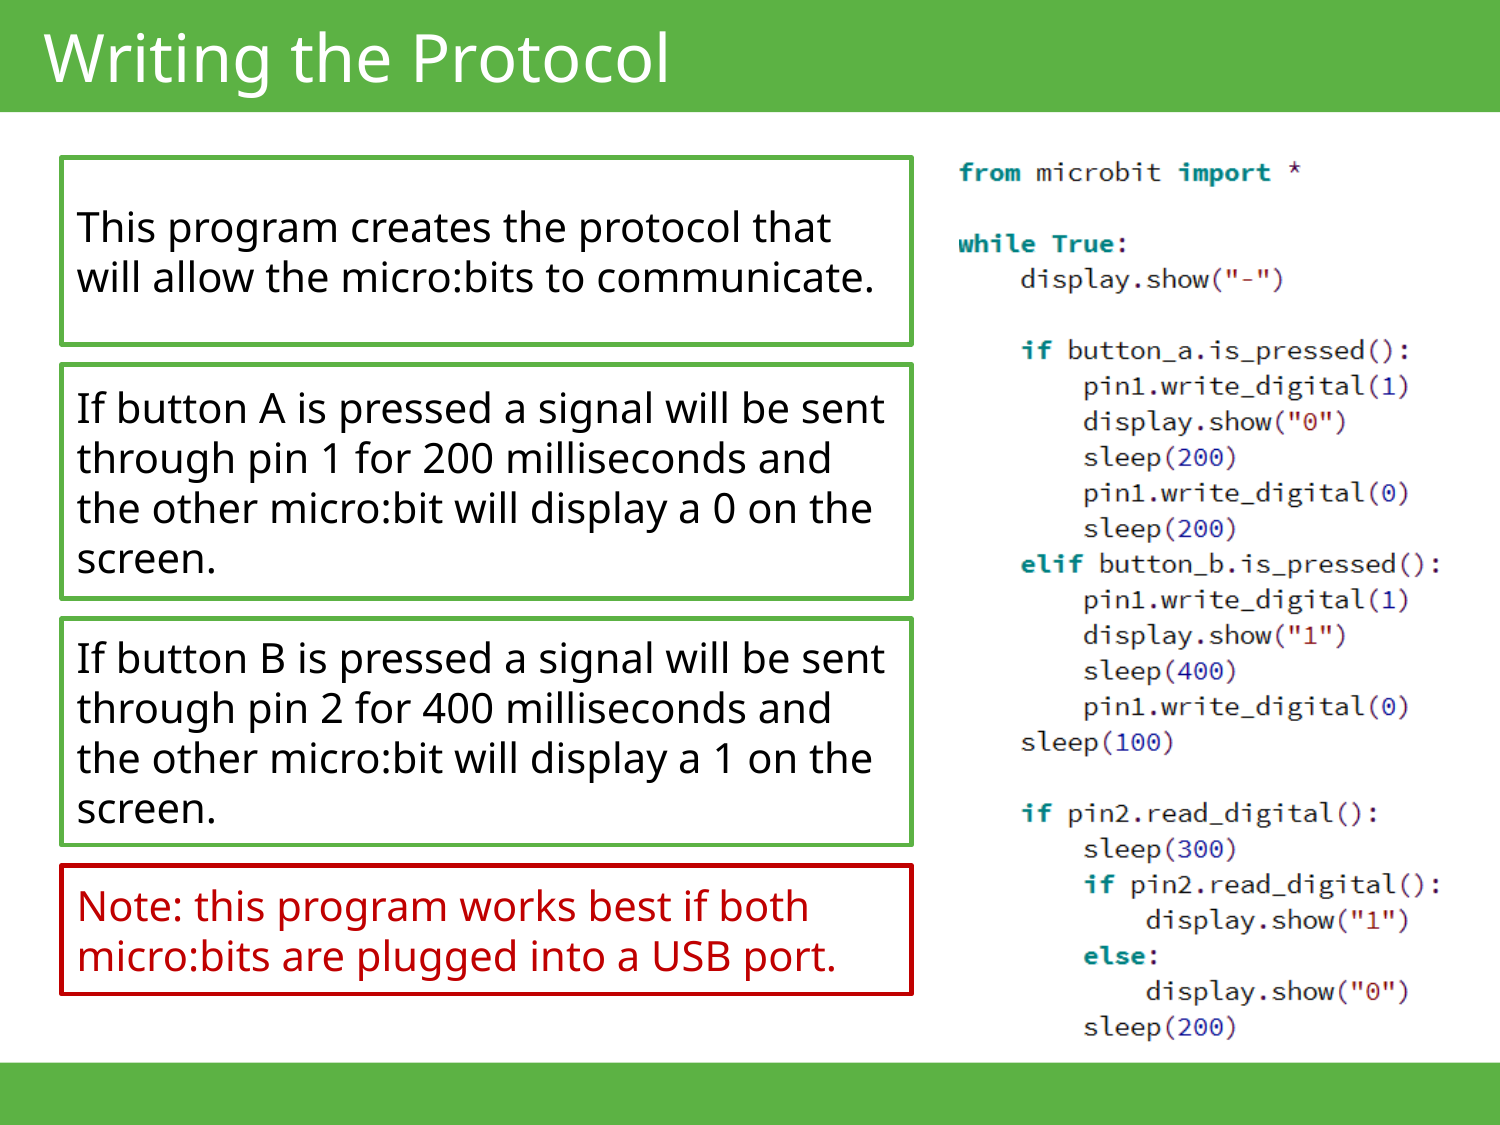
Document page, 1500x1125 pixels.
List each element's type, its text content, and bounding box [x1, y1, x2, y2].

text_box This program creates the protocol that will allow the micro:bits to communicate. [61, 157, 912, 345]
text_box If button A is pressed a signal will be sent through pin 1 for 200 milliseconds and the other micro:bit will display a 0 on the screen. [61, 364, 912, 599]
picture [958, 157, 1452, 1050]
text_box Note: this program works best if both micro:bits are plugged into a USB port. [61, 865, 912, 994]
title Writing the Protocol [28, 0, 1379, 113]
text_box If button B is pressed a signal will be sent through pin 2 for 400 milliseconds and the other micro:bit will display a 1 on the screen. [61, 618, 912, 845]
